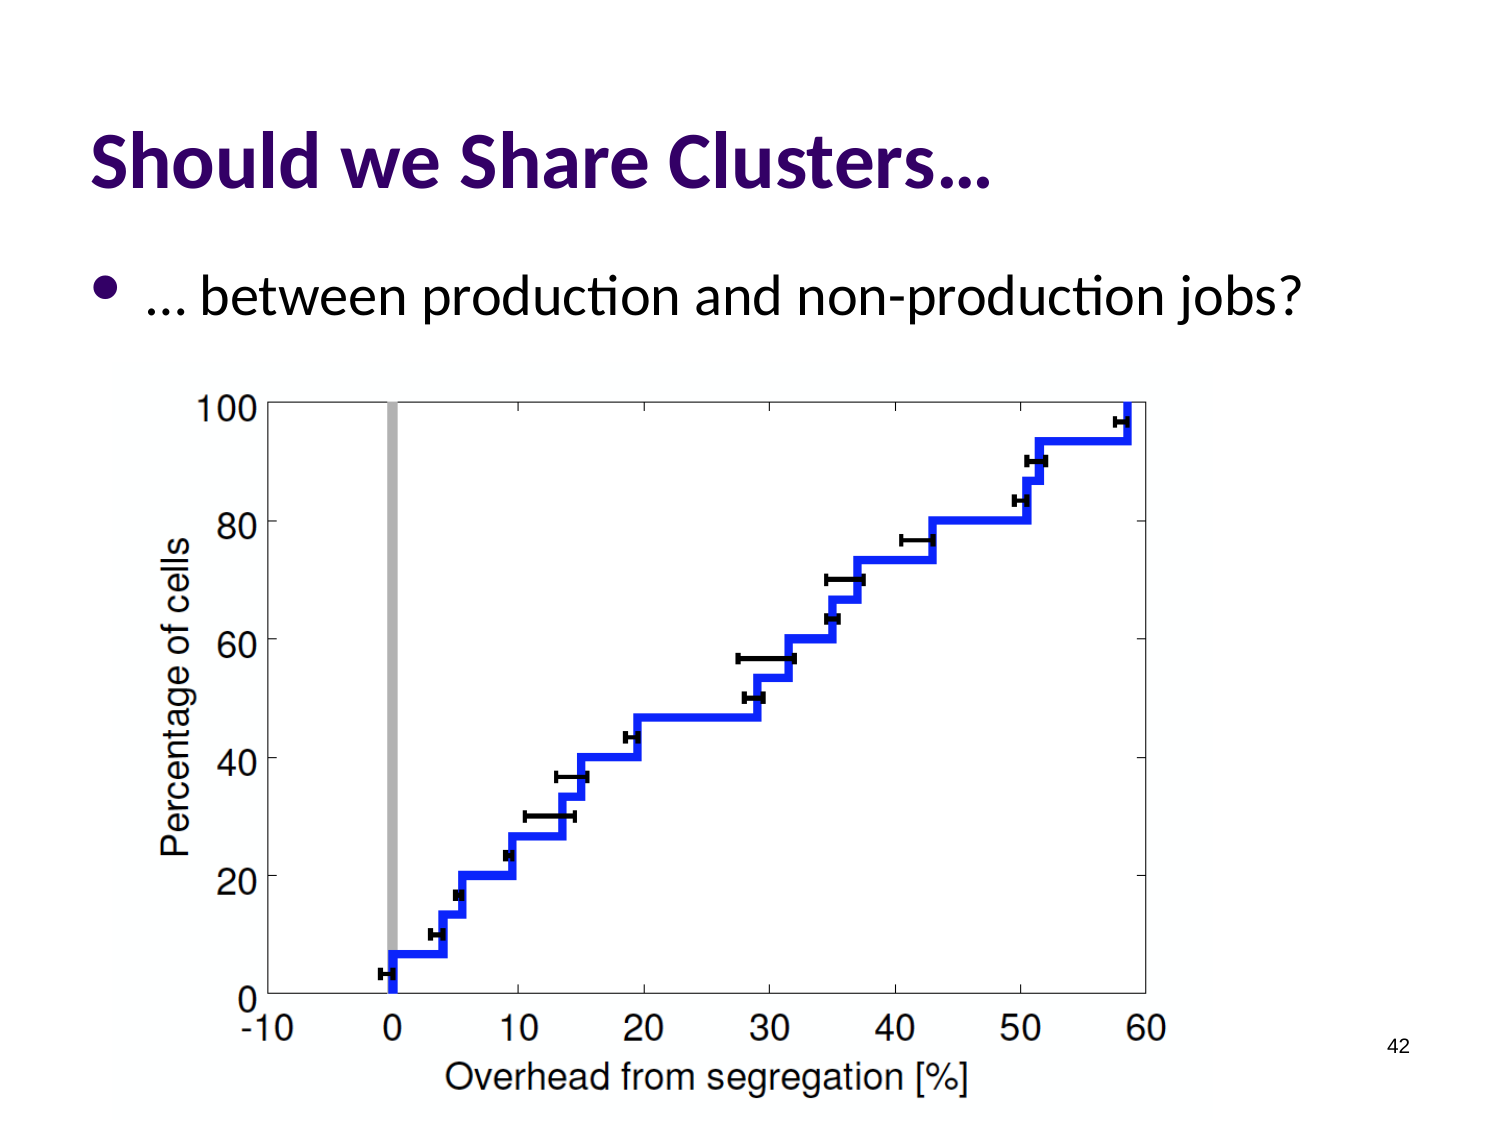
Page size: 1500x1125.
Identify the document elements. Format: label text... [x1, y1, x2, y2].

picture [112, 362, 1213, 1122]
slide_number 42 [1216, 1024, 1426, 1101]
title Should we Share Clusters… [75, 20, 1425, 213]
list … between production and non-production jobs? [75, 249, 1425, 431]
